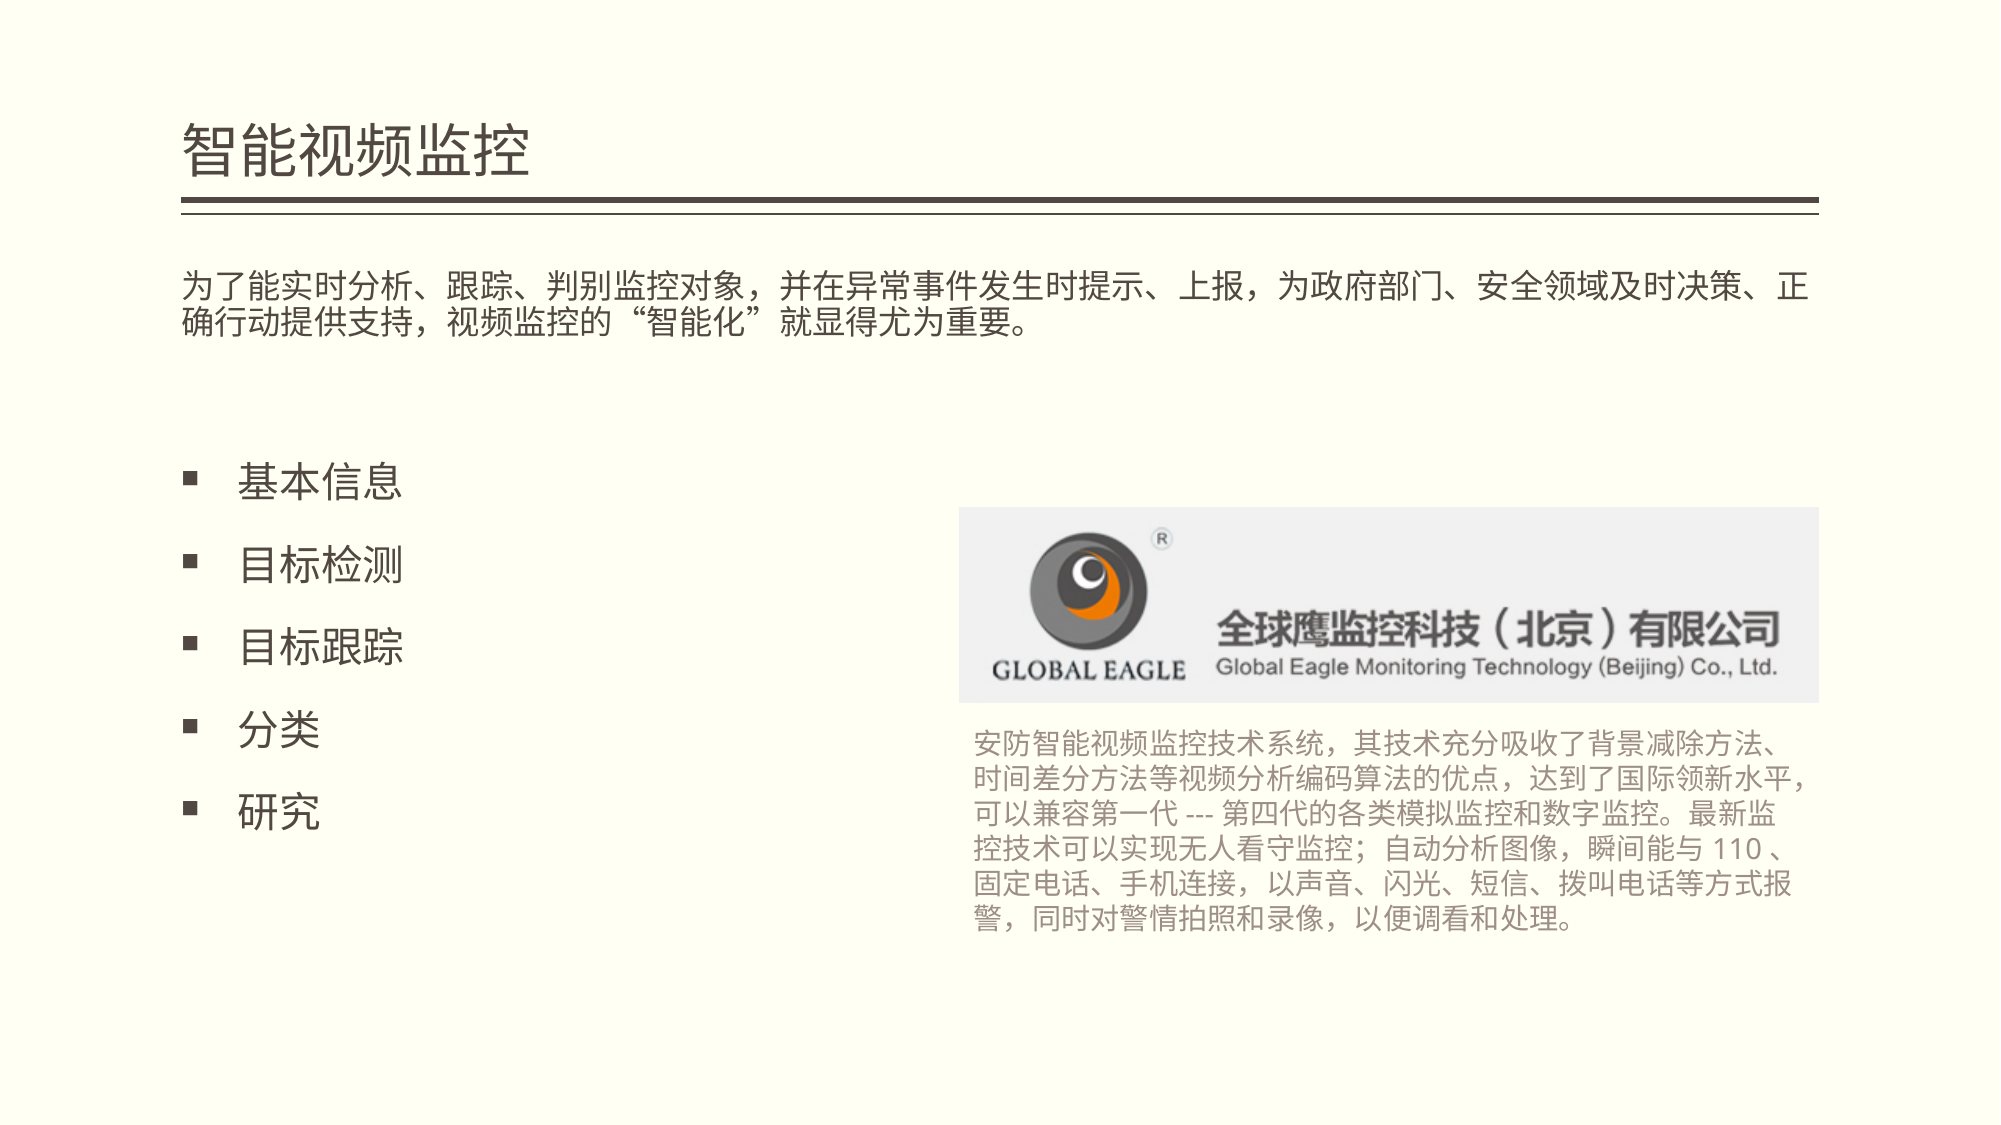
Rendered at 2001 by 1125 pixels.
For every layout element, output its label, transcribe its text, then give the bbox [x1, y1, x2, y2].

picture [959, 507, 1819, 703]
title 智能视频监控 [181, 12, 1819, 193]
text_box 安防智能视频监控技术系统，其技术充分吸收了背景减除方法、时间差分方法等视频分析编码算法的优点，达到了国际领新水平，可以兼容第一代---第四代的各类模拟监控和数字监控。最新监控技术可以实现无人看守监控；自动分析图像，瞬间能与110、固定电话、手机连接，以声音、闪光、短信、拨叫电话等方式报警，同时对警情拍照和录像，以便调看和处理。 [959, 717, 1819, 943]
list 为了能实时分析、跟踪、判别监控对象，并在异常事件发生时提示、上报，为政府部门、安全领域及时决策、正确行动提供支持，视频监控的“智能化”就显得尤为重要。 基本信息 目标检测 目标跟踪 分类 研究 [181, 262, 1819, 1013]
